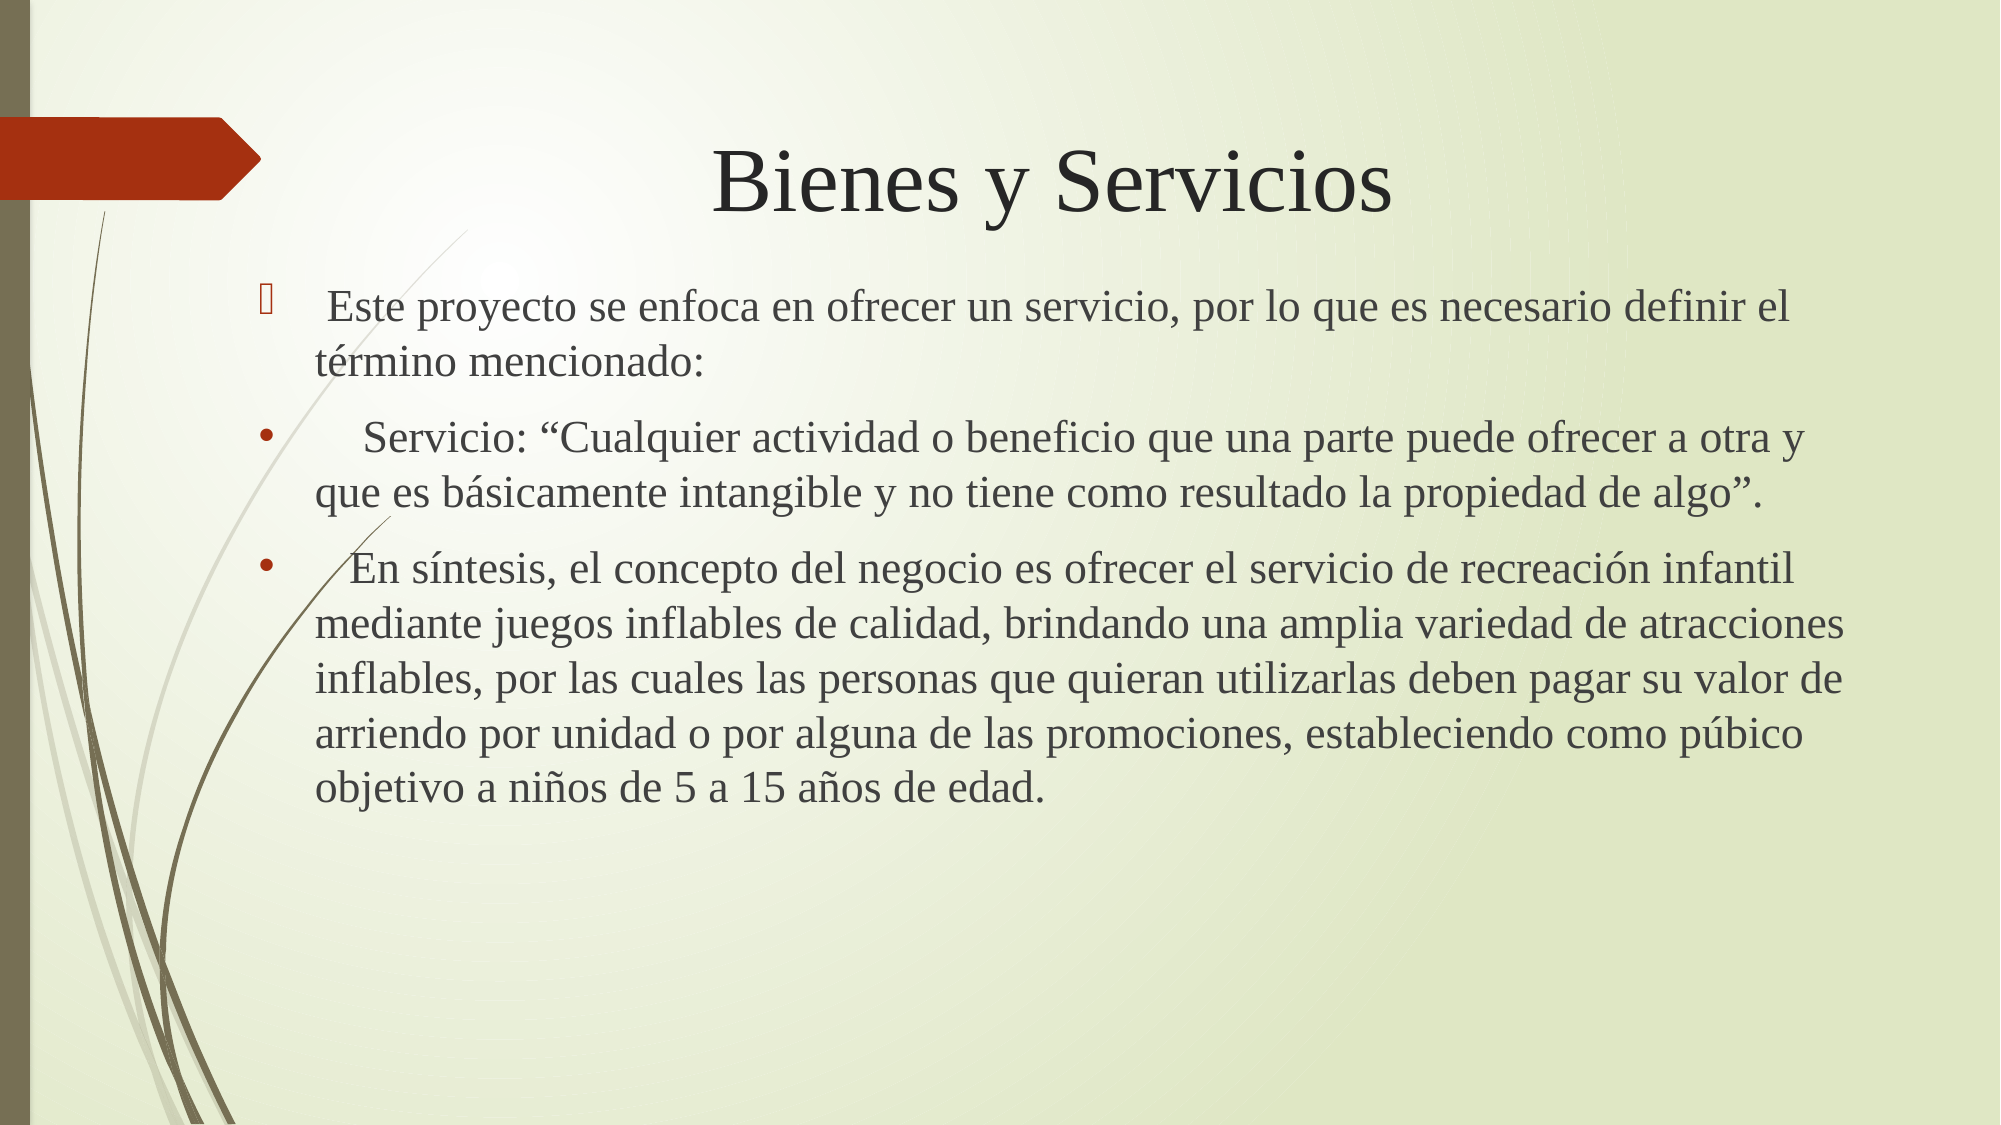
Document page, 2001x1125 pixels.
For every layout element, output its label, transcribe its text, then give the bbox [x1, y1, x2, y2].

title Bienes y Servicios [243, 112, 1887, 268]
list Este proyecto se enfoca en ofrecer un servicio, por lo que es necesario definir el término mencionado: Servicio: “Cualquier actividad o beneficio que una parte puede ofrecer a otra y que es básicamente intangible y no tiene como resultado la propiedad de algo”. En síntesis, el concepto del negocio es ofrecer el servicio de recreación infantil mediante juegos inflables de calidad, brindando una amplia variedad de atracciones inflables, por las cuales las personas que quieran utilizarlas deben pagar su valor de arriendo por unidad o por alguna de las promociones, estableciendo como púbico objetivo a niños de 5 a 15 años de edad. [243, 268, 1887, 950]
